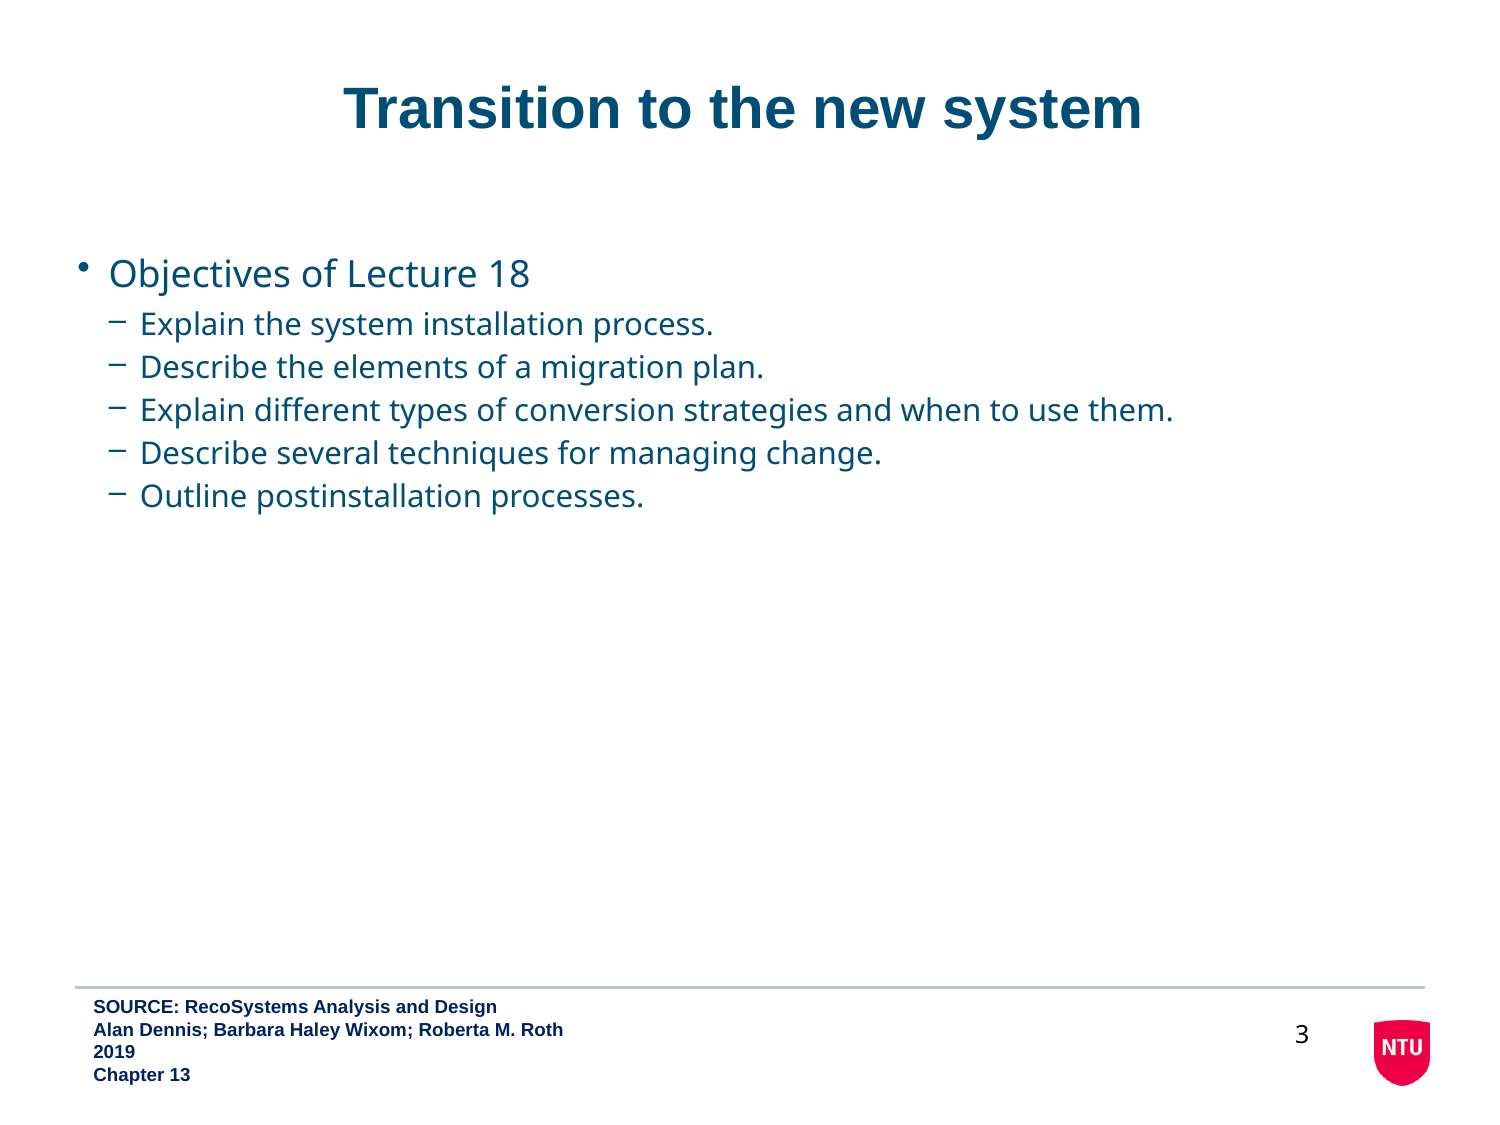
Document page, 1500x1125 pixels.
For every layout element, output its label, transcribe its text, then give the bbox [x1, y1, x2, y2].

text_box SOURCE: RecoSystems Analysis and Design Alan Dennis; Barbara Haley Wixom; Roberta M. Roth 2019 Chapter 13 [78, 987, 579, 1115]
list Objectives of Lecture 18 Explain the system installation process. Describe the elements of a migration plan. Explain different types of conversion strategies and when to use them. Describe several techniques for managing change. Outline postinstallation processes. [62, 237, 1425, 536]
title Transition to the new system [62, 62, 1425, 237]
picture [1374, 1020, 1430, 1086]
slide_number 3 [974, 1011, 1325, 1090]
